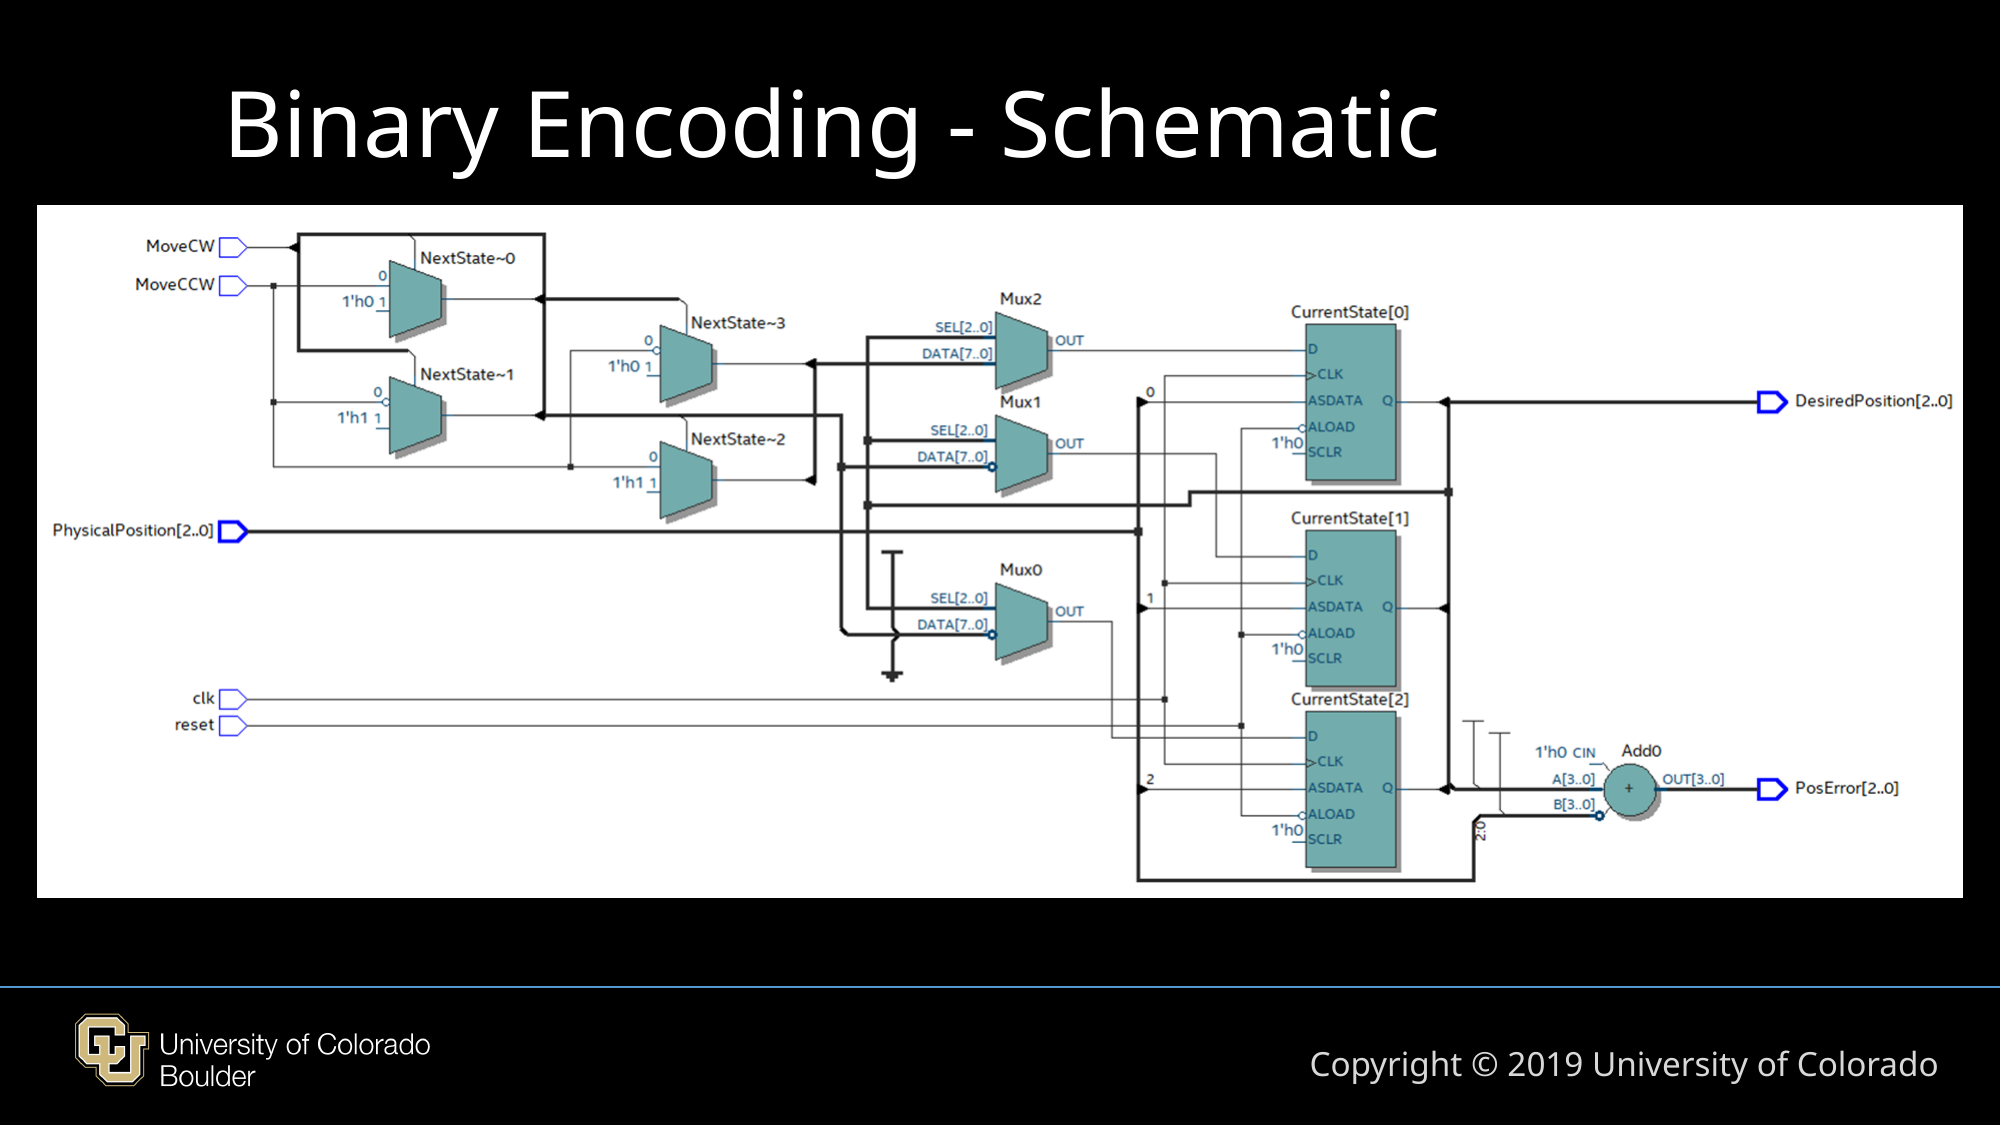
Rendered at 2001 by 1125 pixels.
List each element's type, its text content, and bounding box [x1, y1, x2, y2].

picture [37, 205, 1963, 898]
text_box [1294, 1010, 2000, 1118]
picture [62, 1007, 458, 1105]
text_box Binary Encoding - Schematic [137, 59, 1863, 196]
